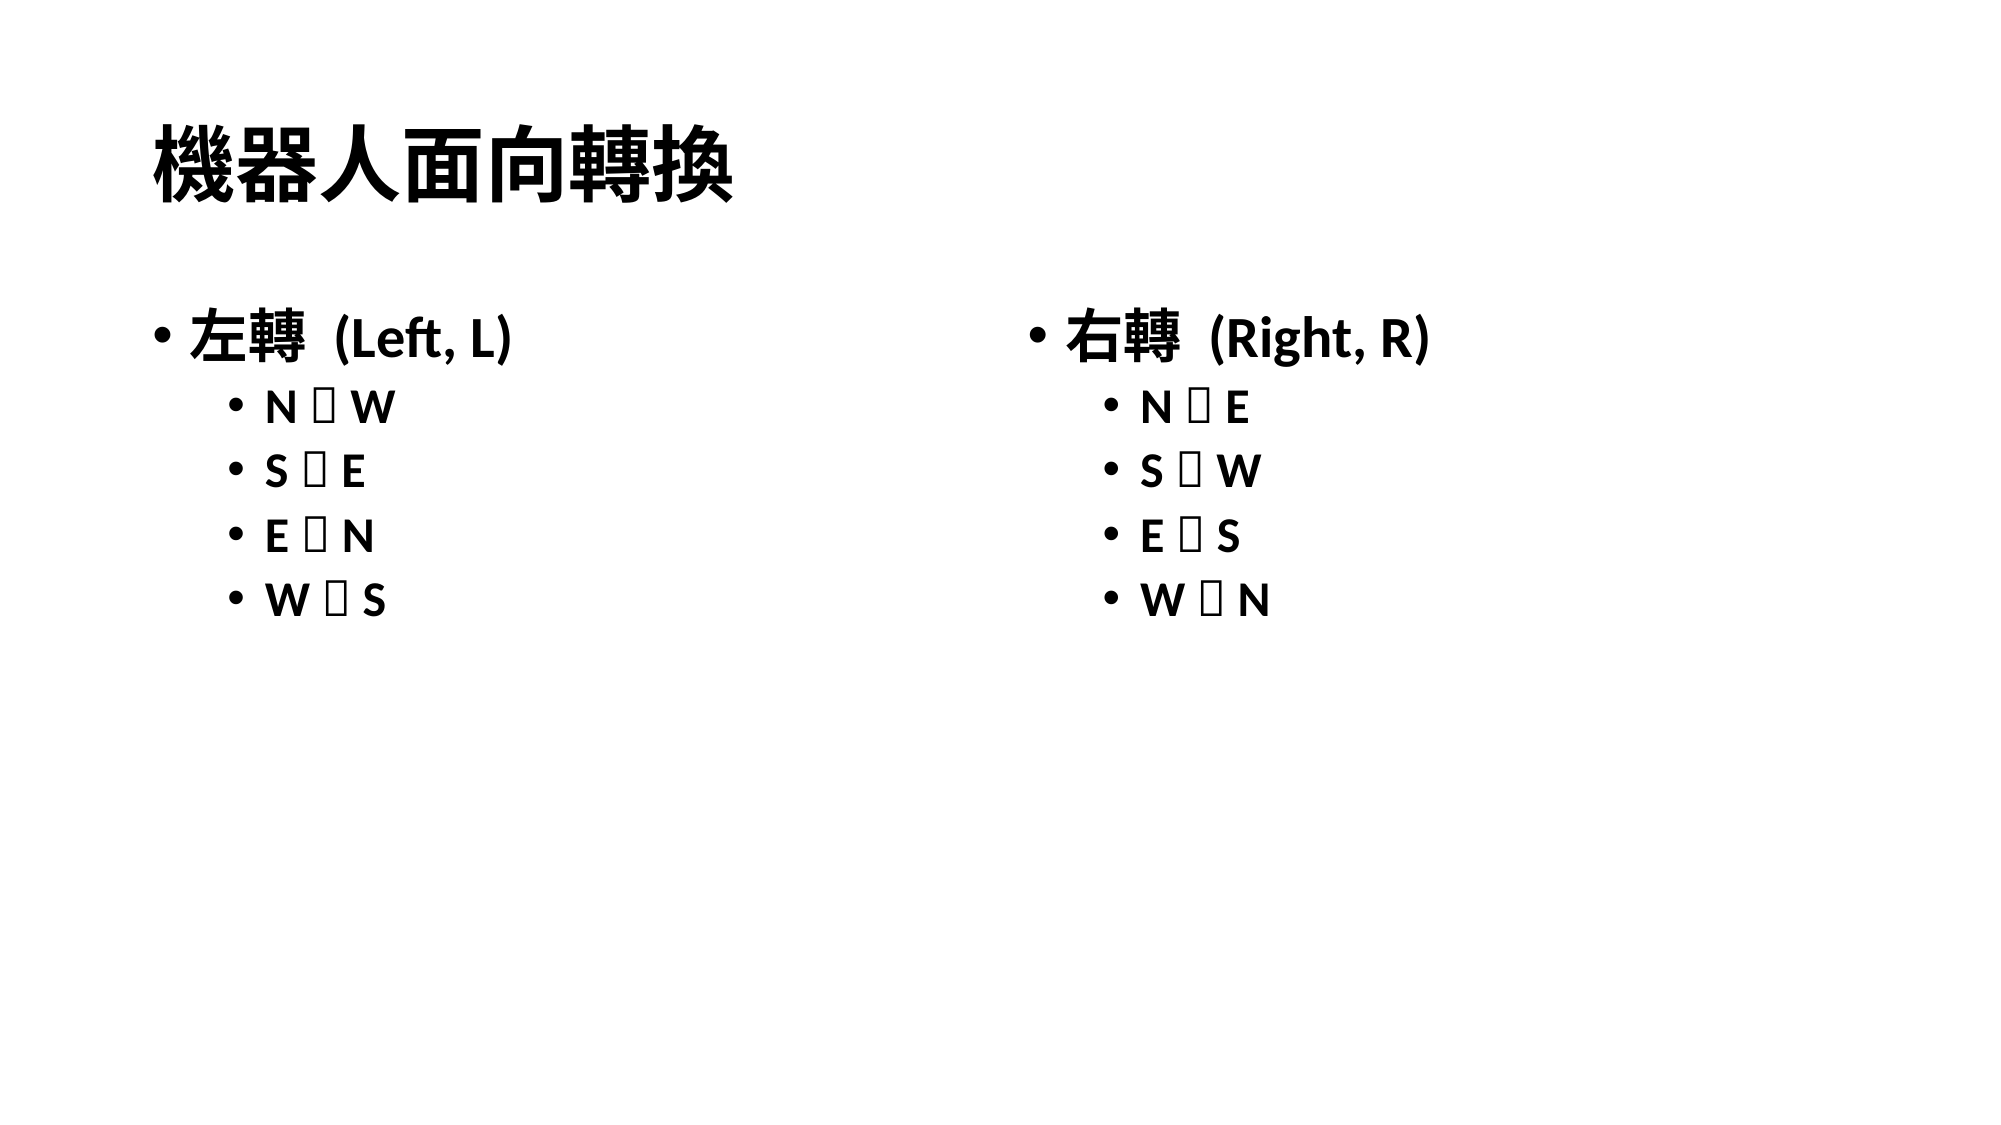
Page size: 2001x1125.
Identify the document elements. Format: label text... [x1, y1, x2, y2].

list 左轉 (Left, L) N  W S  E E  N W  S [137, 299, 988, 1014]
list 右轉 (Right, R) N  E S  W E  S W  N [1012, 299, 1863, 1014]
title 機器人面向轉換 [137, 59, 1863, 278]
